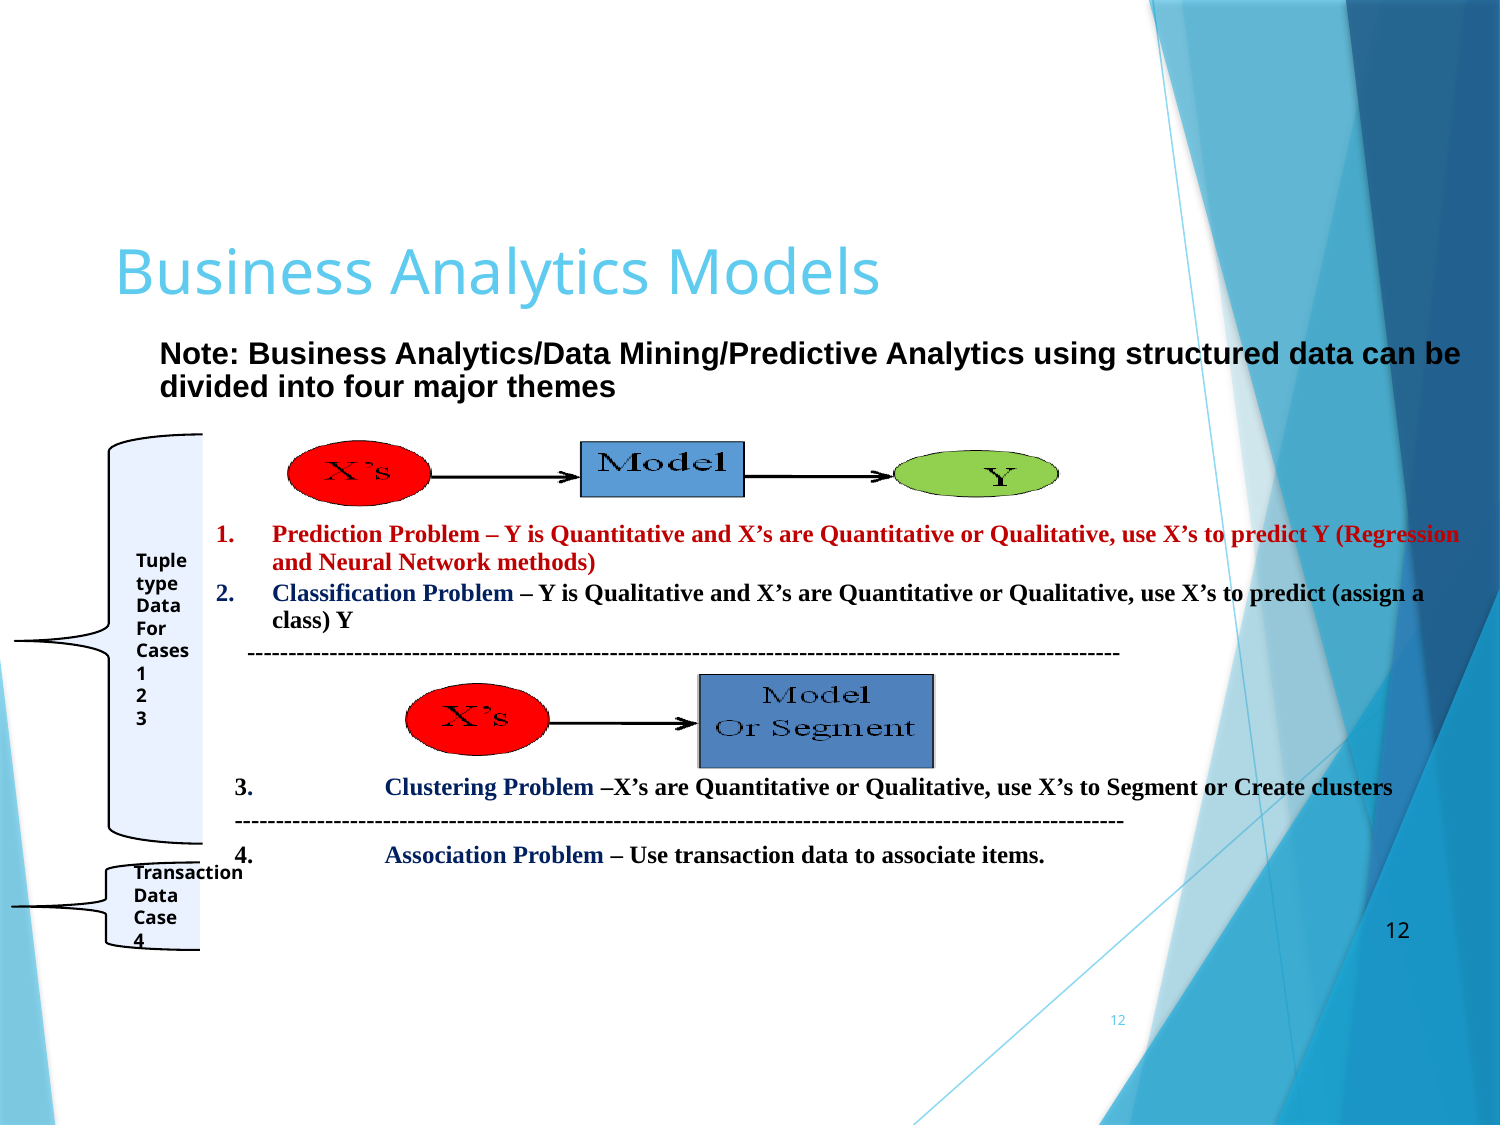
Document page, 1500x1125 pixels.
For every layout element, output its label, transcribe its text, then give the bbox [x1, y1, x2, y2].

text_box Tuple type Data For Cases 1 2 3 [14, 434, 203, 844]
text_box Transaction Data Case 4 [12, 862, 200, 950]
text_box Note: Business Analytics/Data Mining/Predictive Analytics using structured data can be divided into four major themes Prediction Problem – Y is Quantitative and X’s are Quantitative or Qualitative, use X’s to predict Y (Regression and Neural Network methods) Classification Problem – Y is Qualitative and X’s are Quantitative or Qualitative, use X’s to predict (assign a class) Y ---------------------------------------------------------------------------------------------------------- 3. Clustering Problem –X’s are Quantitative or Qualitative, use X’s to Segment or Create clusters ------------------------------------------------------------------------------------------------------------ 4. Association Problem – Use transaction data to associate items. [144, 329, 1495, 1049]
picture [286, 440, 1062, 507]
picture [405, 674, 937, 770]
title Business Analytics Models [99, 224, 1377, 366]
